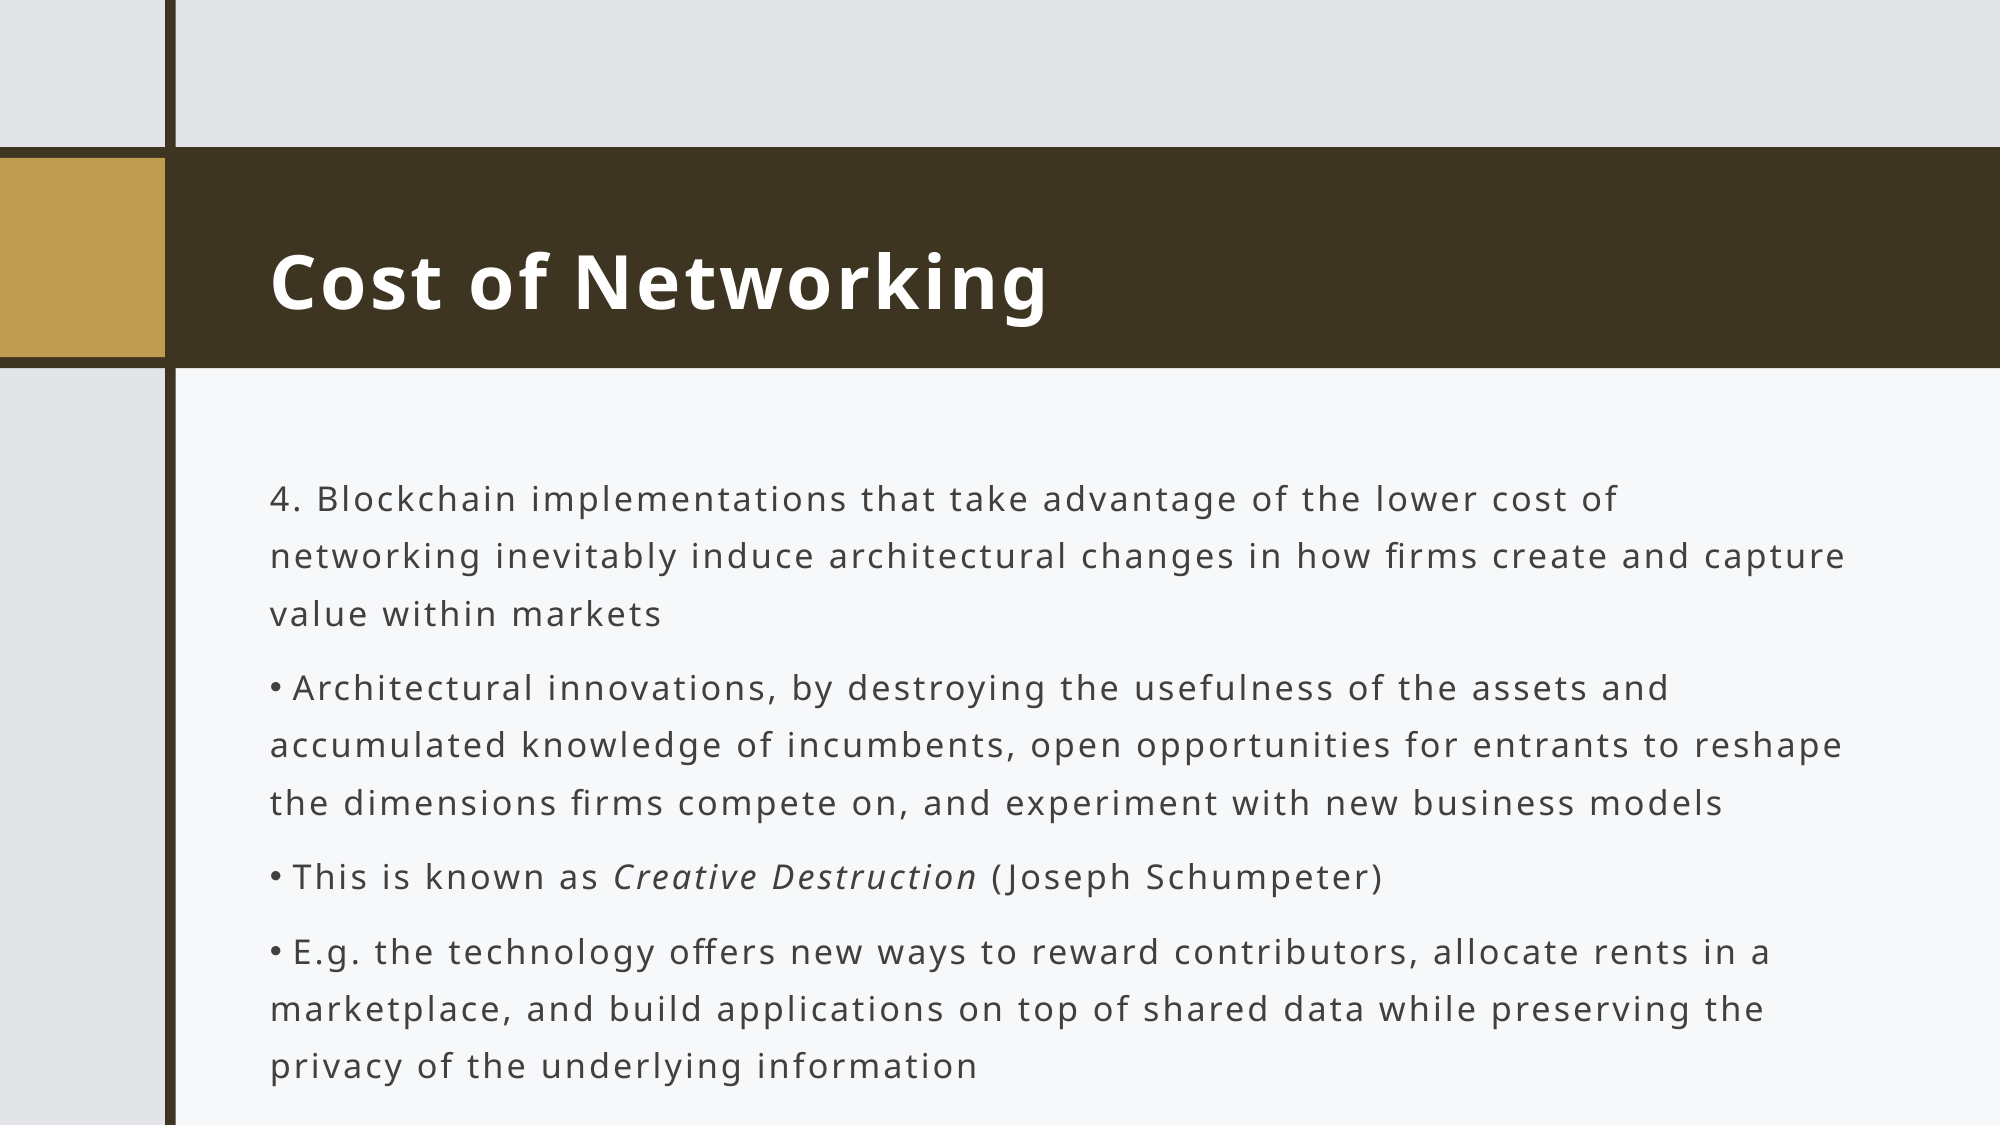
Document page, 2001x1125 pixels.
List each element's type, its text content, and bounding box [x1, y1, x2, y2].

text_box [164, 0, 177, 1125]
text_box [0, 369, 164, 1125]
text_box [177, 369, 2000, 1125]
text_box [0, 0, 164, 146]
text_box [0, 146, 164, 157]
text_box [177, 0, 2000, 146]
text_box [0, 358, 164, 369]
title Cost of Networking [251, 171, 1895, 341]
text_box [0, 157, 164, 358]
text_box [177, 146, 2000, 369]
list 4. Blockchain implementations that take advantage of the lower cost of networking inevitably induce architectural changes in how firms create and capture value within markets Architectural innovations, by destroying the usefulness of the assets and accumulated knowledge of incumbents, open opportunities for entrants to reshape the dimensions firms compete on, and experiment with new business models This is known as Creative Destruction (Joseph Schumpeter) E.g. the technology offers new ways to reward contributors, allocate rents in a marketplace, and build applications on top of shared data while preserving the privacy of the underlying information [251, 443, 1882, 1109]
